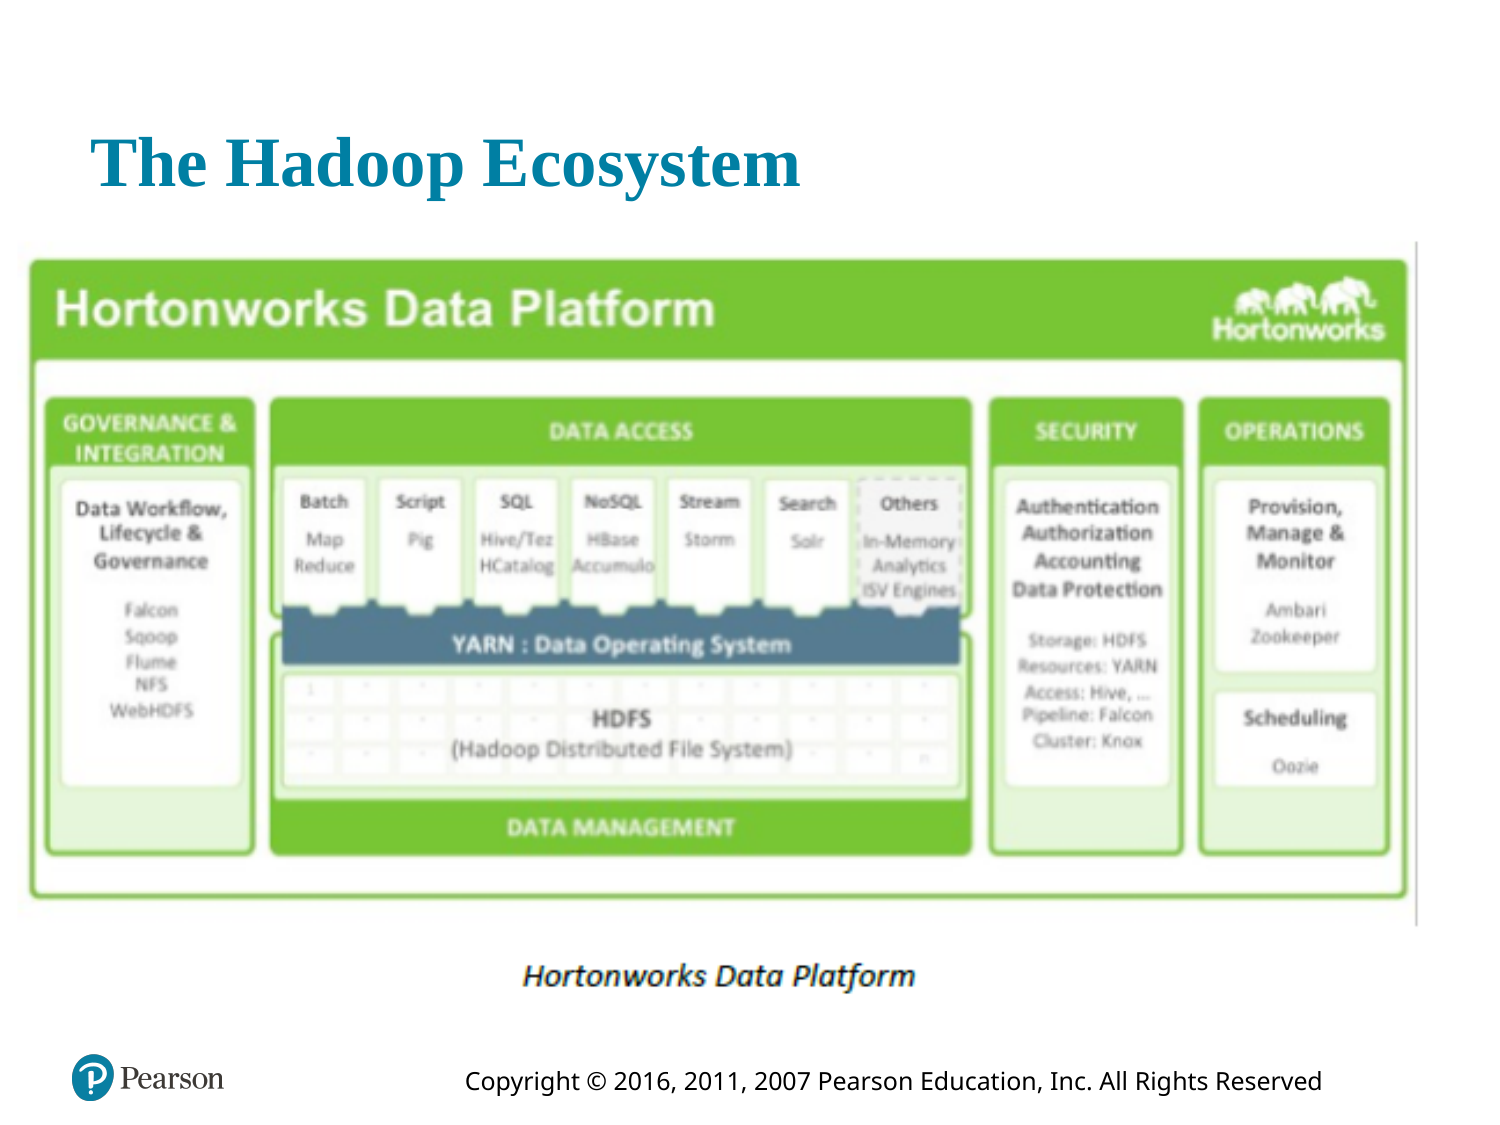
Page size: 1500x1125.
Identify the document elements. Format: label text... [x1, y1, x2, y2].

picture [0, 226, 1453, 1001]
picture [72, 1087, 83, 1101]
picture [98, 1054, 224, 1101]
title The Hadoop Ecosystem [75, 35, 1425, 216]
picture [72, 1054, 88, 1070]
picture [80, 1063, 106, 1088]
